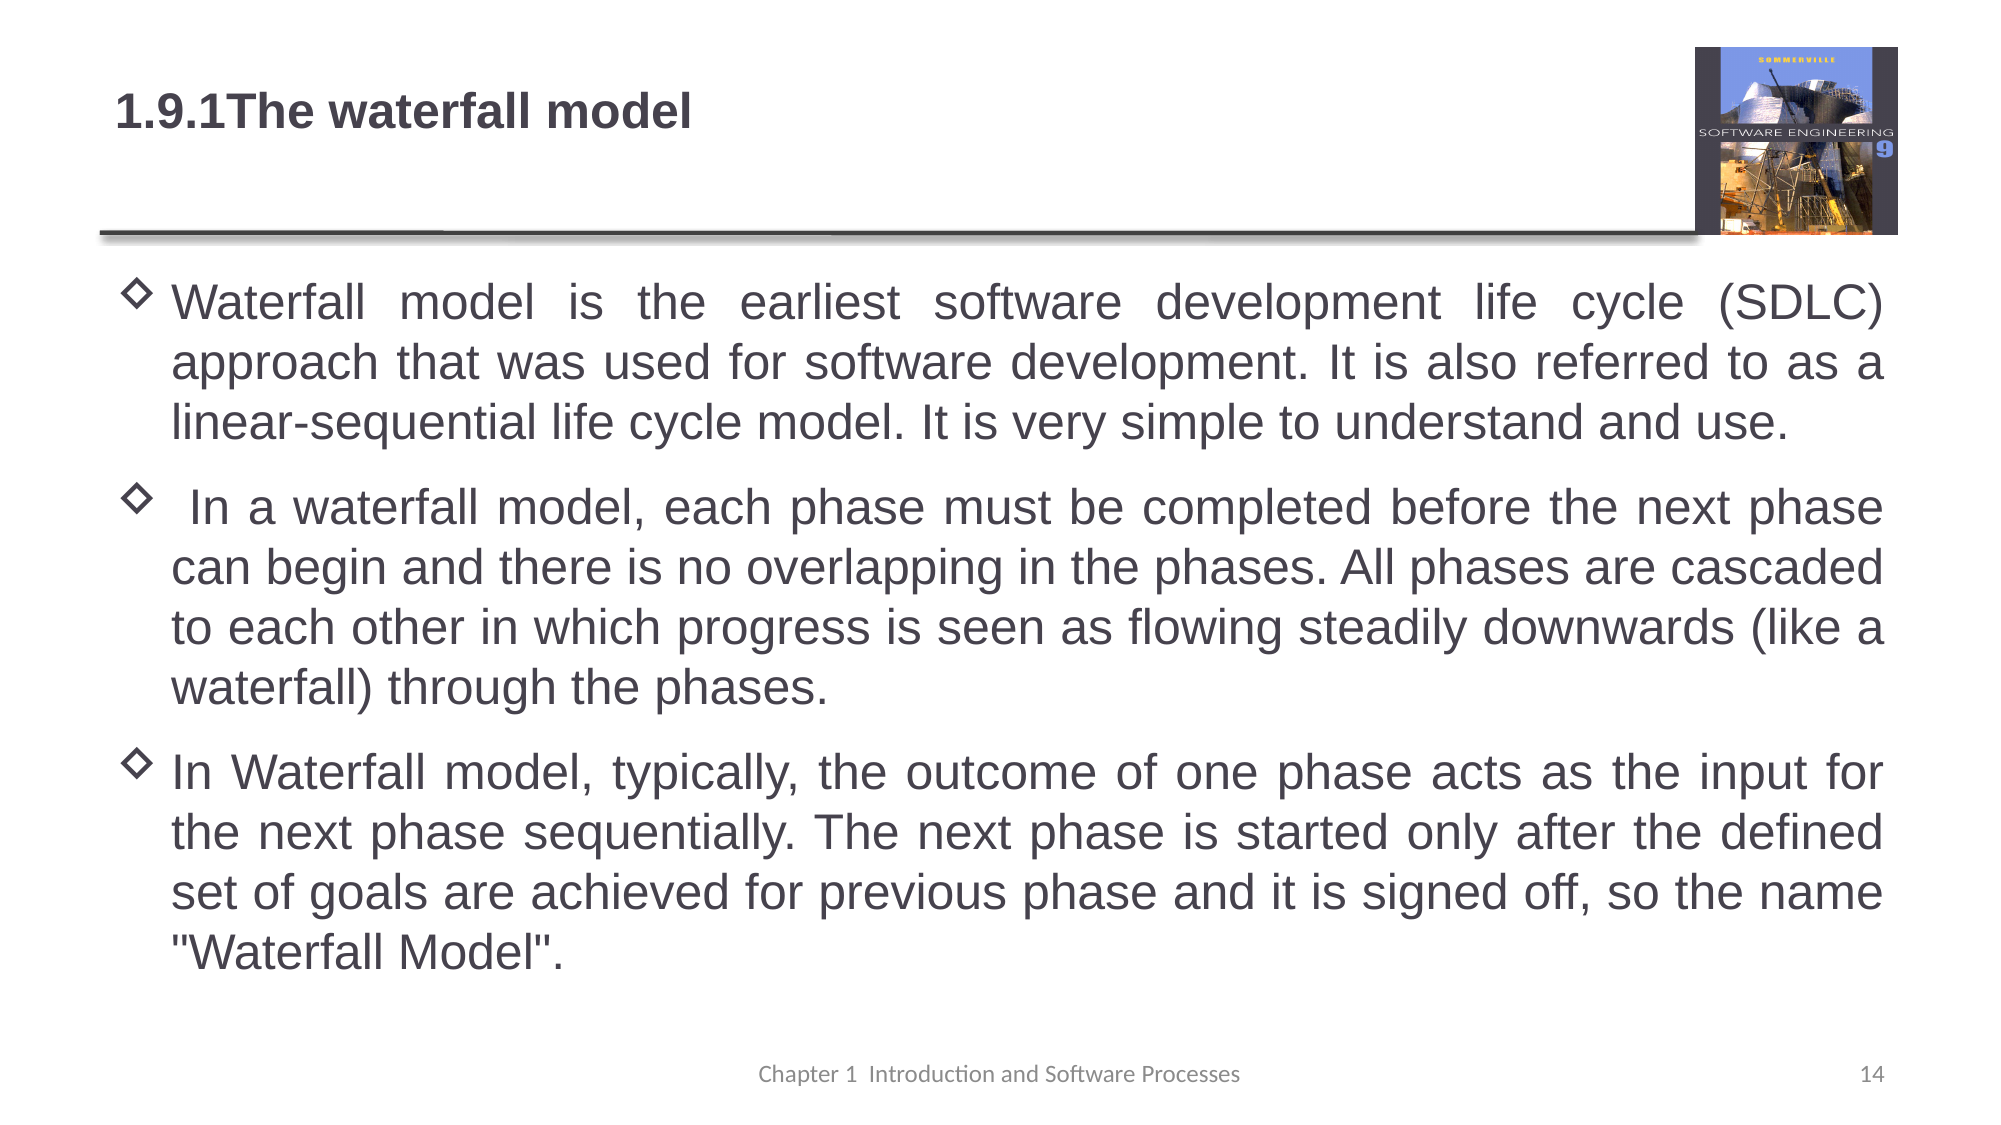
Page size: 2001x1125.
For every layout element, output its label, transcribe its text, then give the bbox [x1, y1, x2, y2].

picture [1696, 47, 1898, 235]
slide_number 14 [1433, 1042, 1900, 1103]
footer Chapter 1 Introduction and Software Processes [683, 1042, 1317, 1103]
text_box Waterfall model is the earliest software development life cycle (SDLC) approach that was used for software development. It is also referred to as a linear-sequential life cycle model. It is very simple to understand and use. In a waterfall model, each phase must be completed before the next phase can begin and there is no overlapping in the phases. All phases are cascaded to each other in which progress is seen as flowing steadily downwards (like a waterfall) through the phases. In Waterfall model, typically, the outcome of one phase acts as the input for the next phase sequentially. The next phase is started only after the defined set of goals are achieved for previous phase and it is signed off, so the name "Waterfall Model". [99, 262, 1900, 1005]
title 1.9.1The waterfall model [99, 44, 1696, 233]
